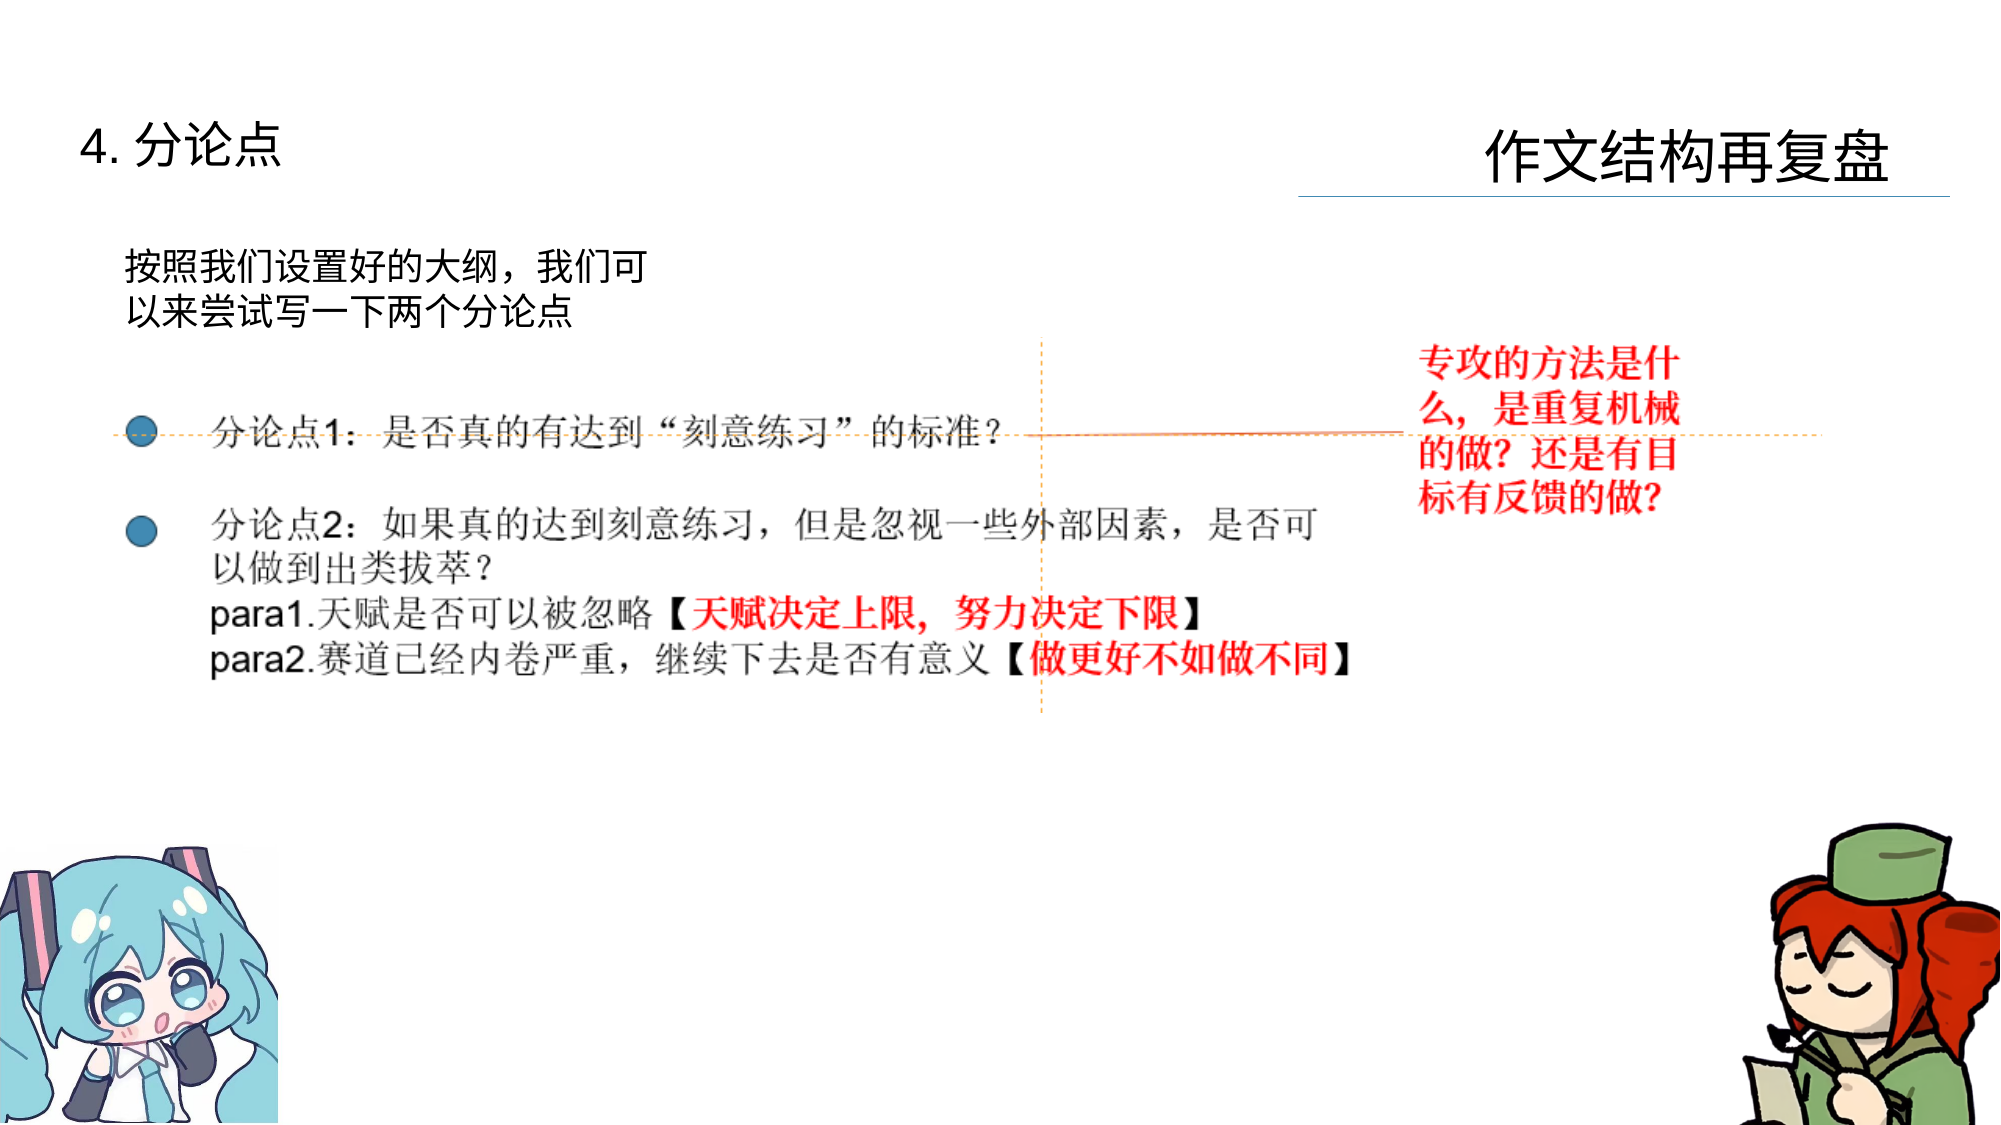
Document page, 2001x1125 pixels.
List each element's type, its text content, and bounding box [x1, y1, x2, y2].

list 4.分论点 [64, 112, 532, 196]
picture [1729, 782, 2000, 1125]
text_box 按照我们设置好的大纲，我们可以来尝试写一下两个分论点 [109, 235, 675, 337]
picture [0, 844, 290, 1125]
picture [109, 337, 1823, 713]
